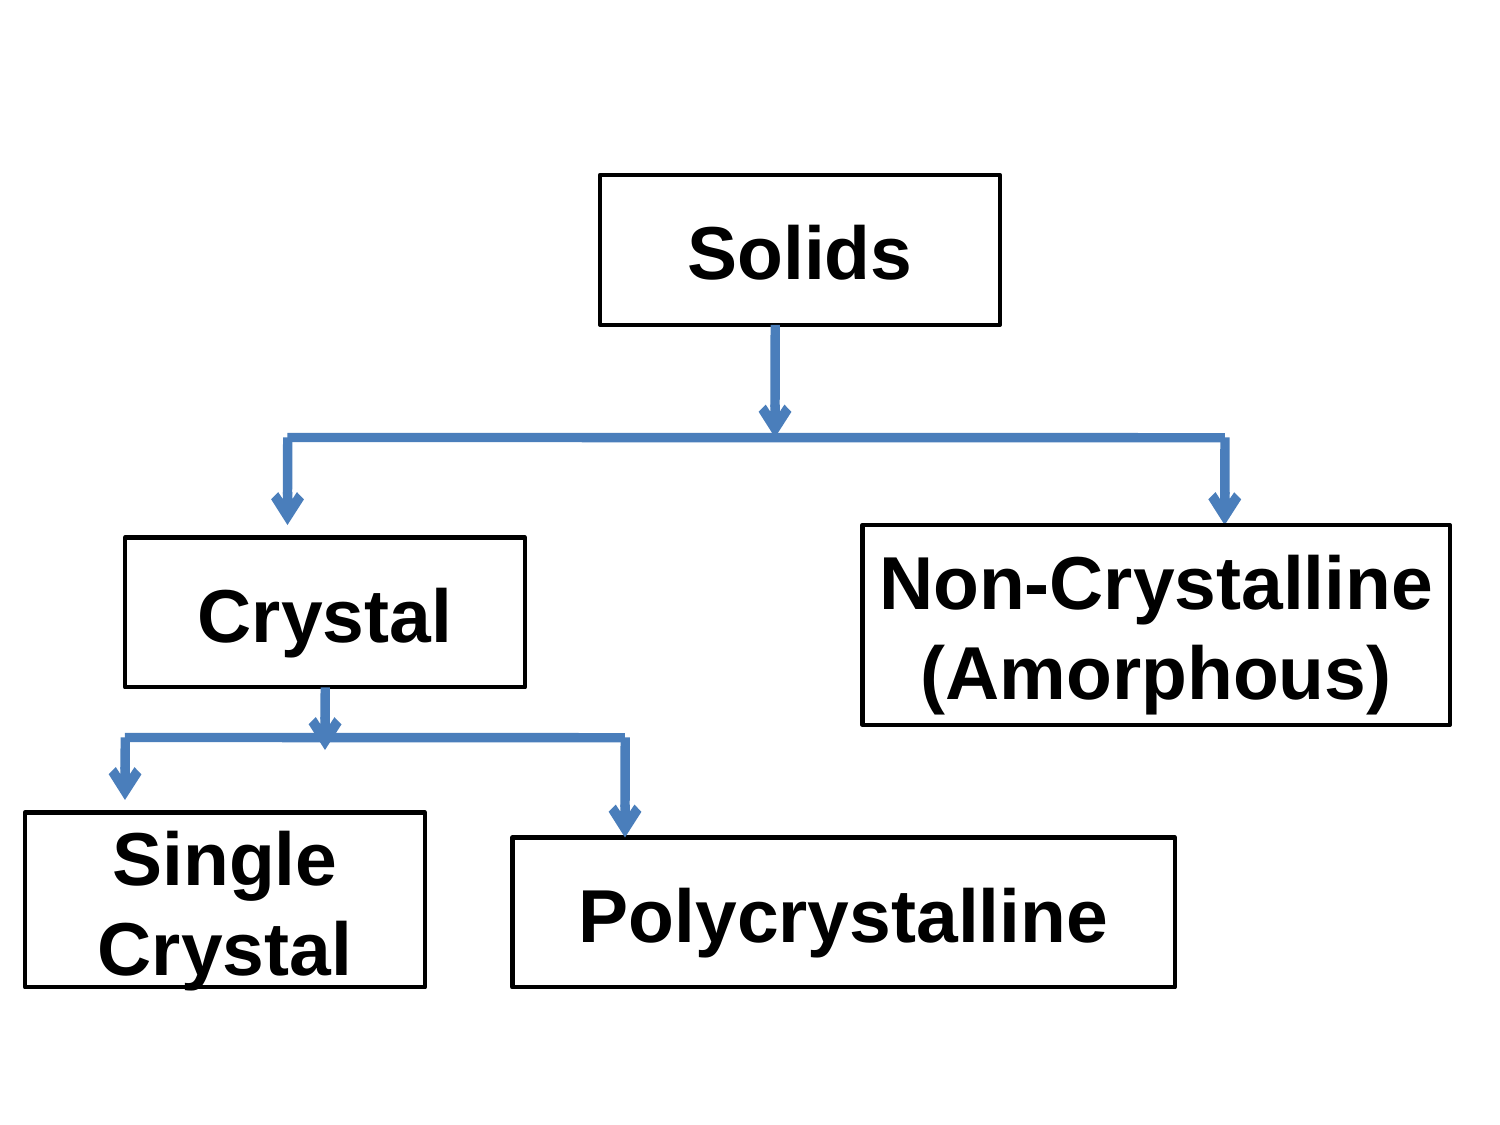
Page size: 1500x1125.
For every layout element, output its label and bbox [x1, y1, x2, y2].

text_box [24, 174, 1451, 988]
